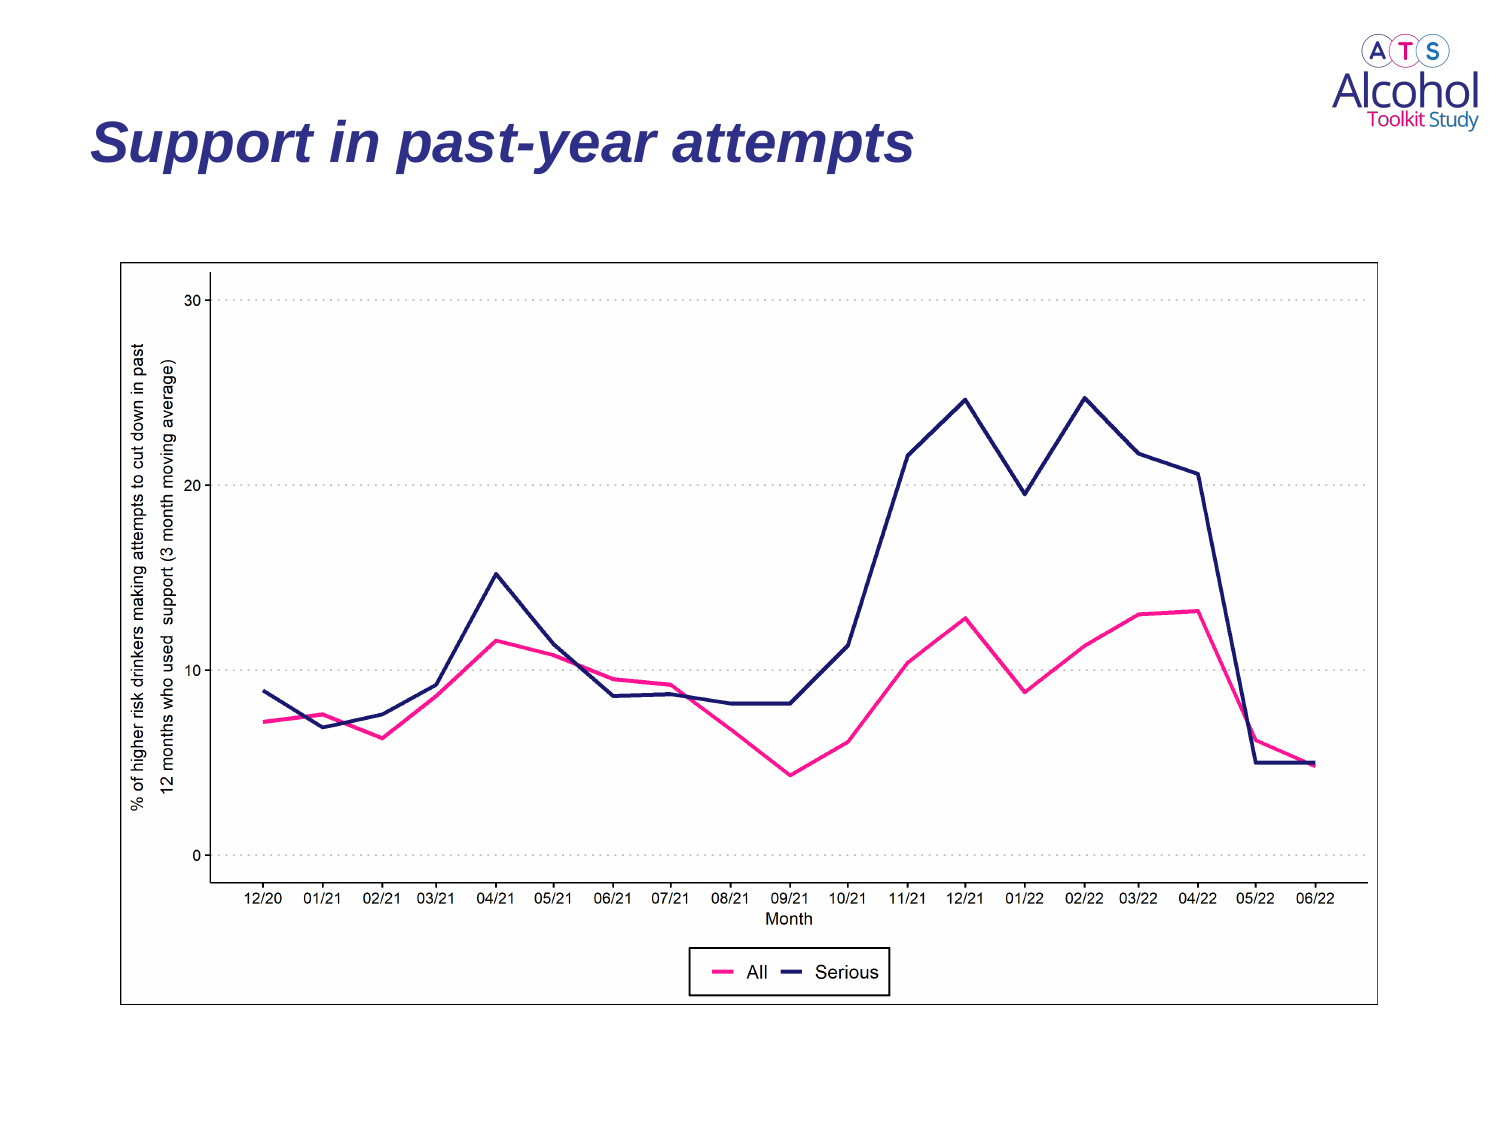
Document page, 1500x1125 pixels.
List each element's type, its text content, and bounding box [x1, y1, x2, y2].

title Support in past-year attempts [75, 45, 1318, 233]
picture [1332, 34, 1479, 132]
picture [120, 262, 1378, 1005]
